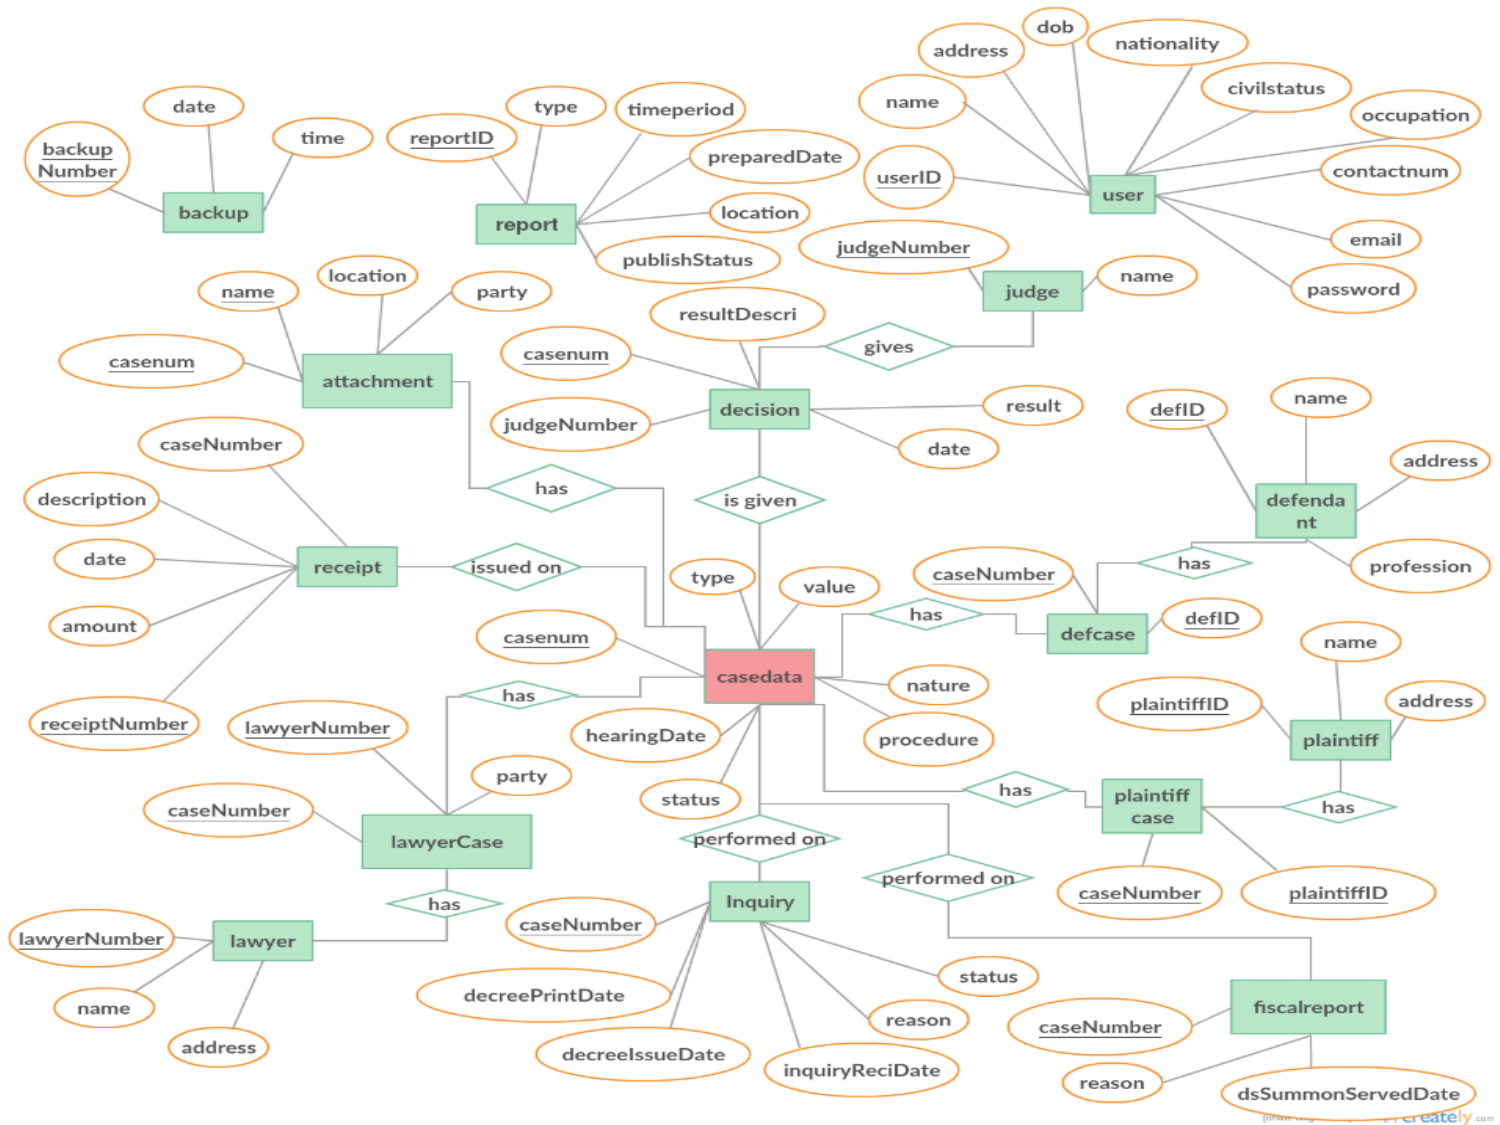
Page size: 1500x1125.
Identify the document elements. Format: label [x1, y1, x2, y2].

list [0, 0, 1500, 1125]
